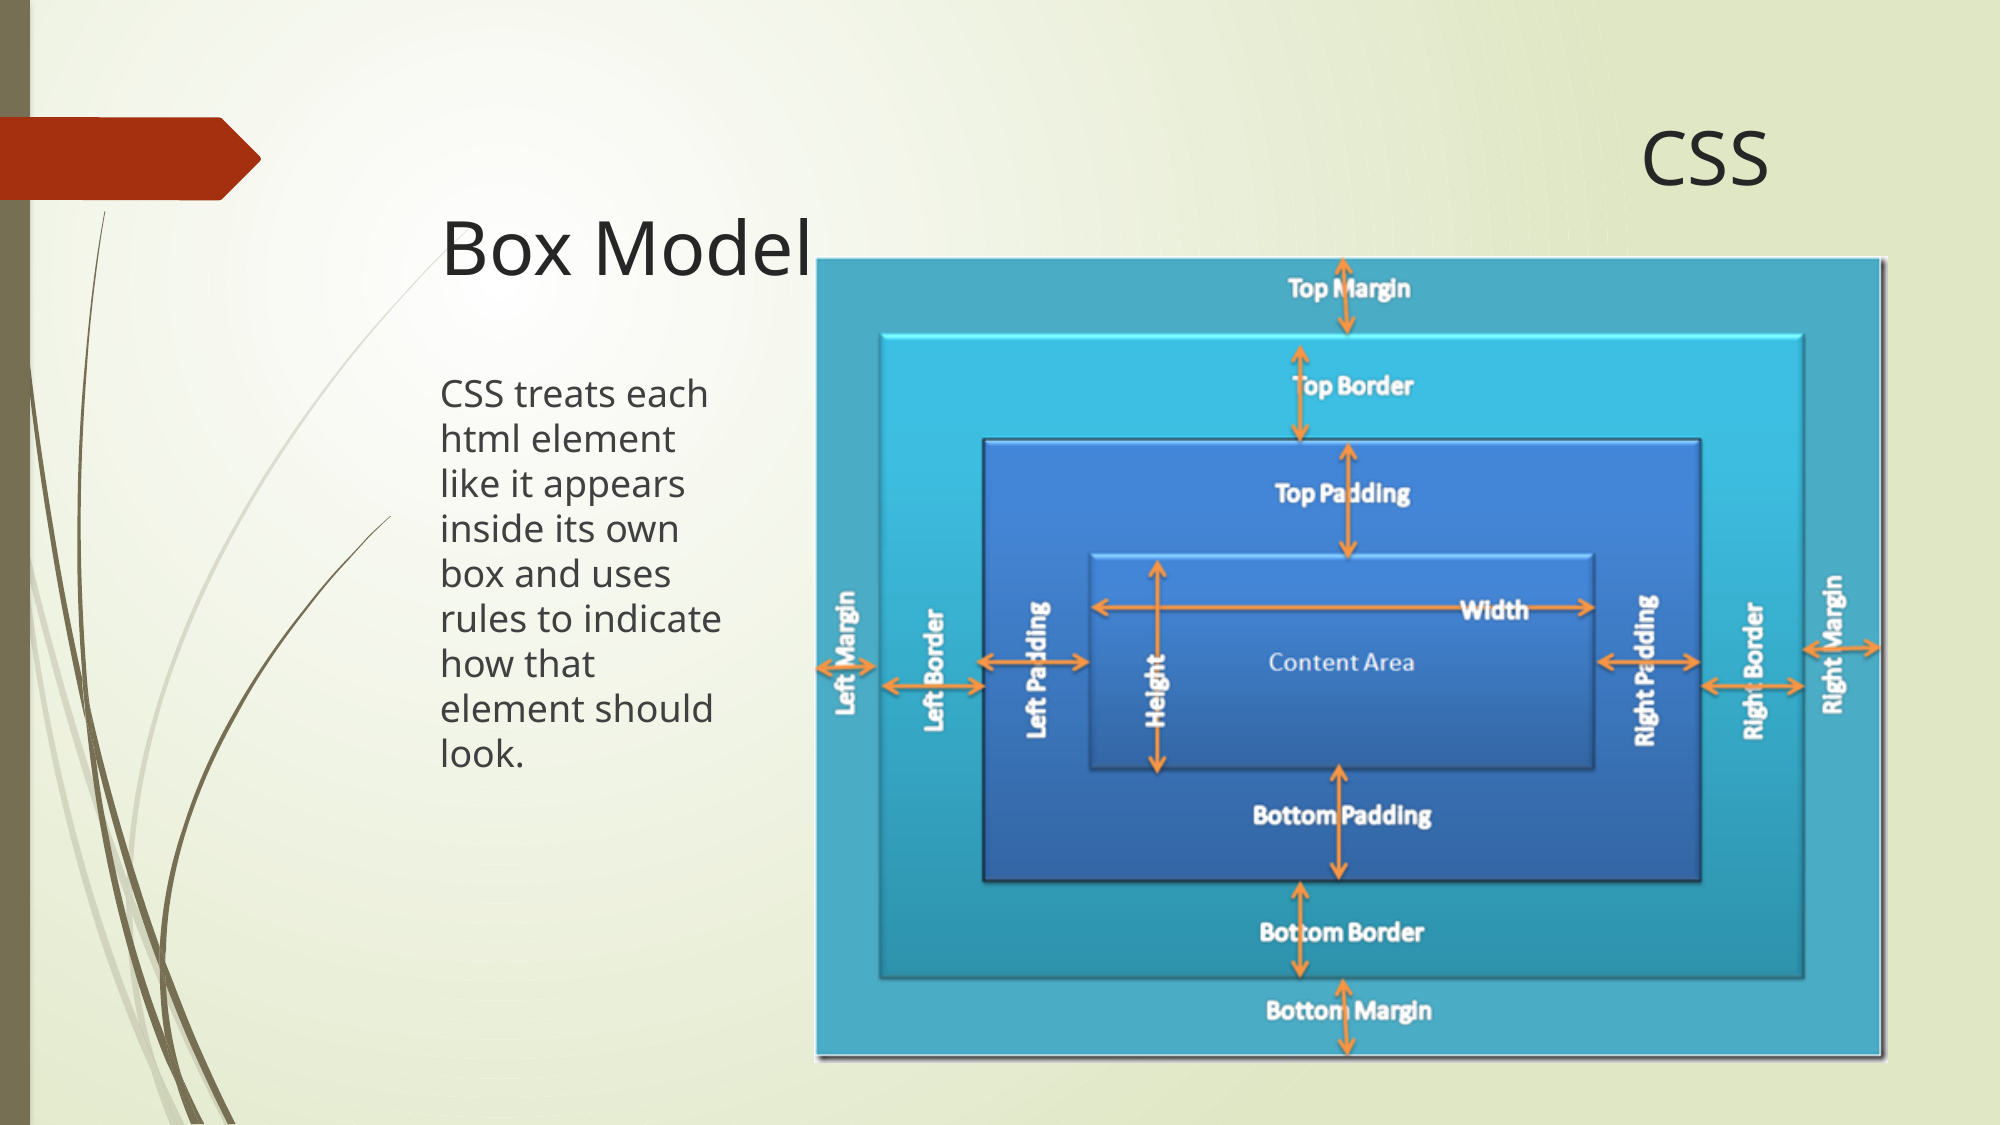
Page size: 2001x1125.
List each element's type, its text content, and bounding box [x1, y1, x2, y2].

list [814, 255, 1888, 1063]
list CSS treats each html element like it appears inside its own box and uses rules to indicate how that element should look. [424, 362, 744, 970]
title CSS Box Model [425, 102, 1888, 313]
